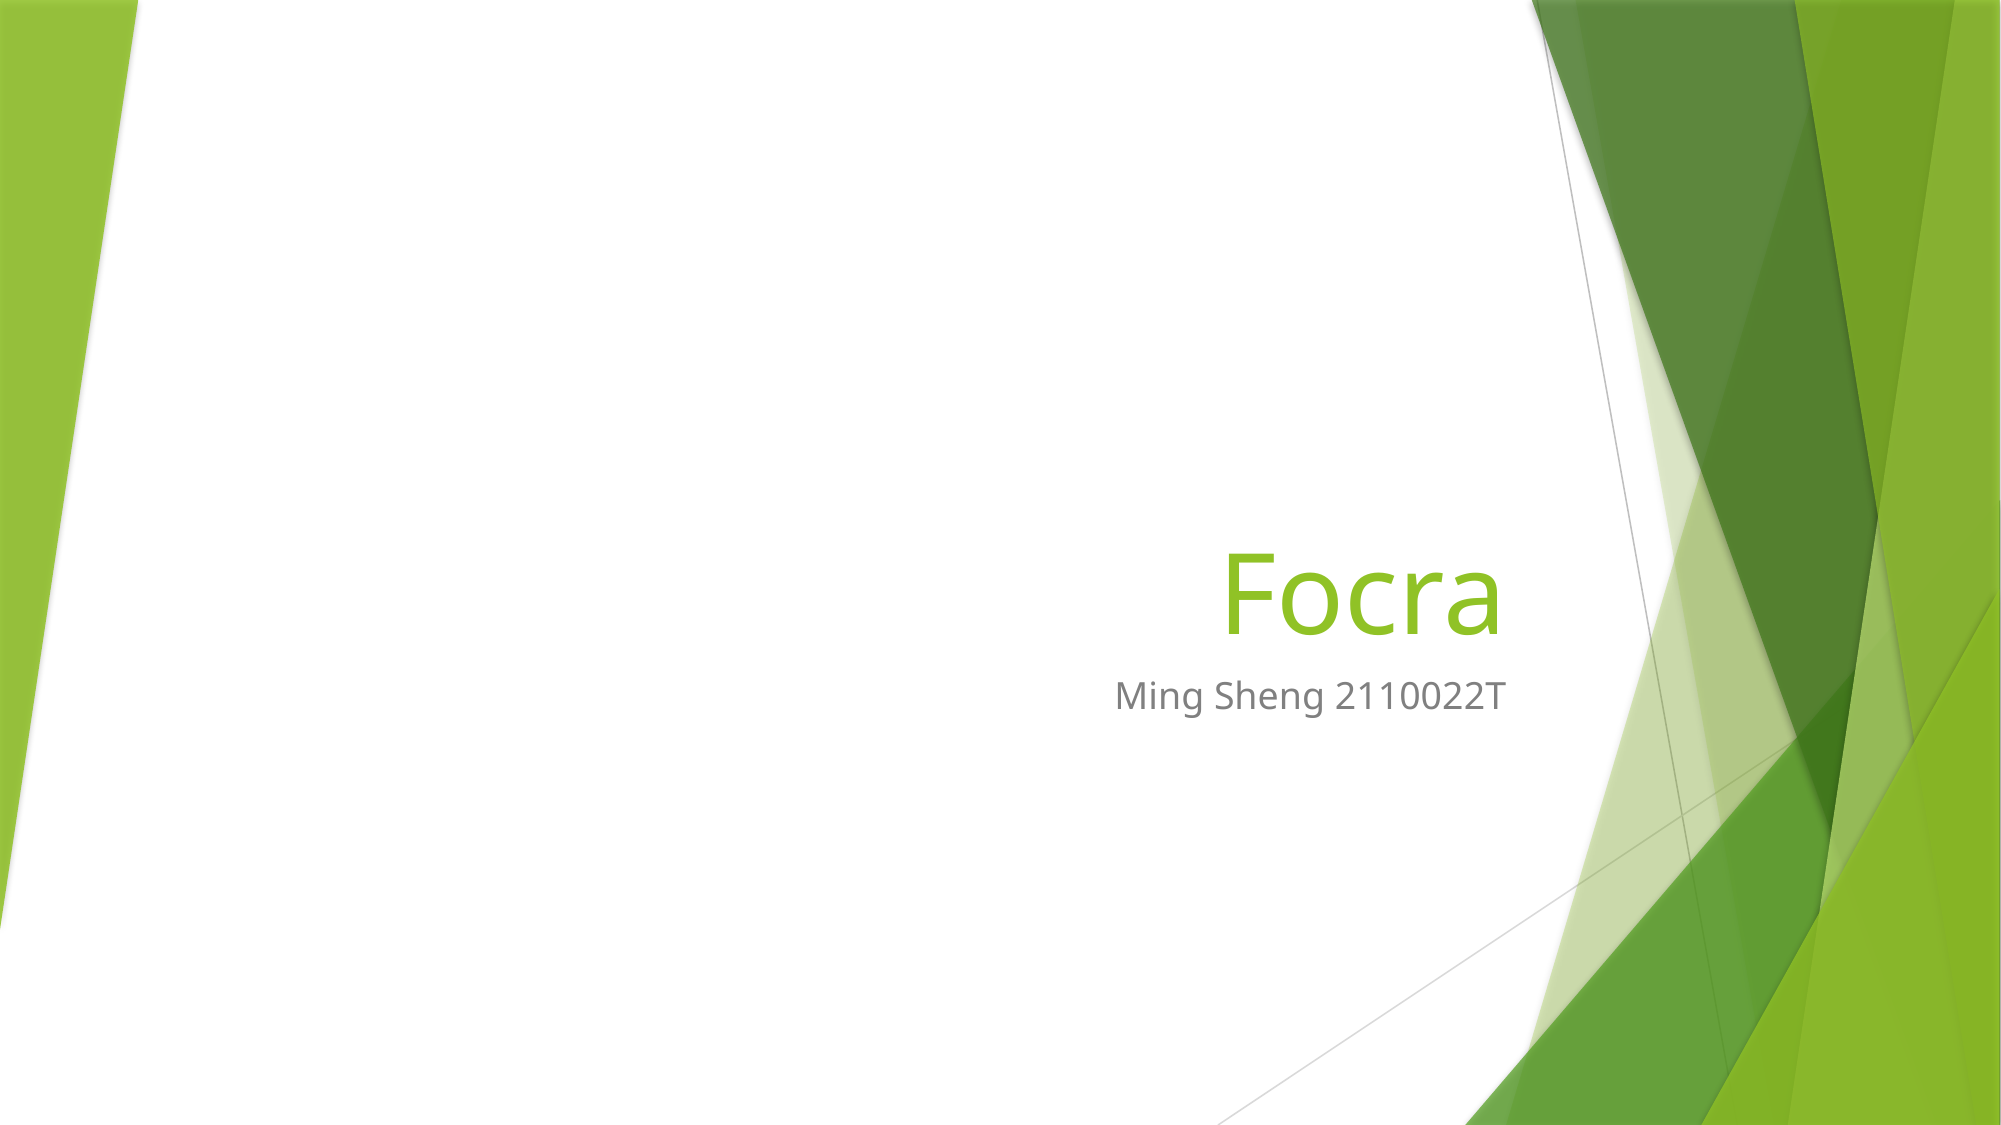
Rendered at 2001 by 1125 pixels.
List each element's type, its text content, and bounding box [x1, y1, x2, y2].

title Focra [247, 394, 1522, 664]
subtitle Ming Sheng 2110022T [247, 664, 1522, 845]
